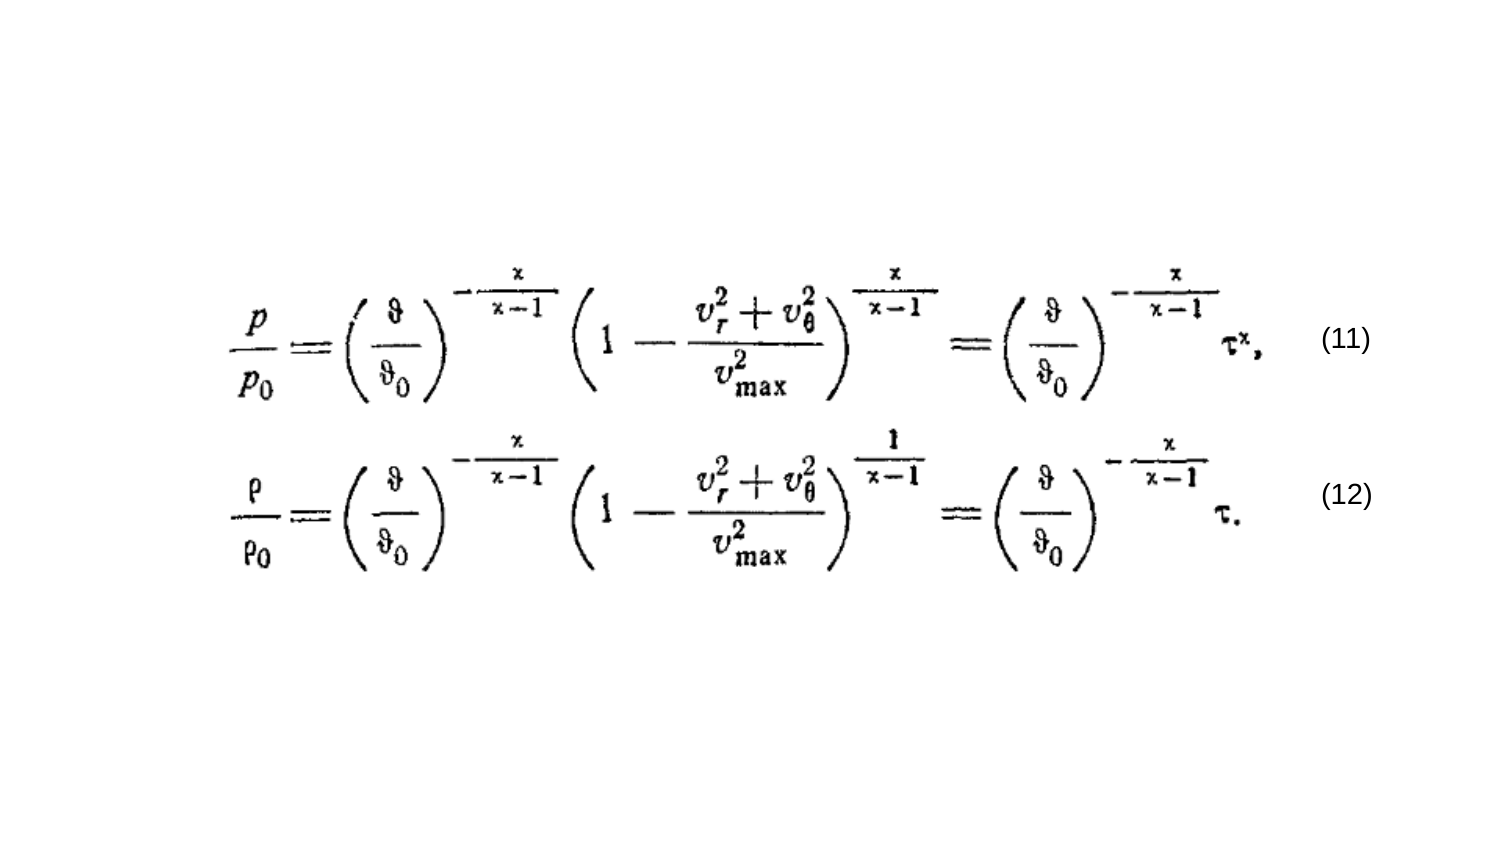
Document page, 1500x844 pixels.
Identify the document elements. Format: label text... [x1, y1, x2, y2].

text_box (12) [1306, 460, 1408, 526]
picture [225, 252, 1275, 592]
text_box (11) [1306, 304, 1408, 370]
